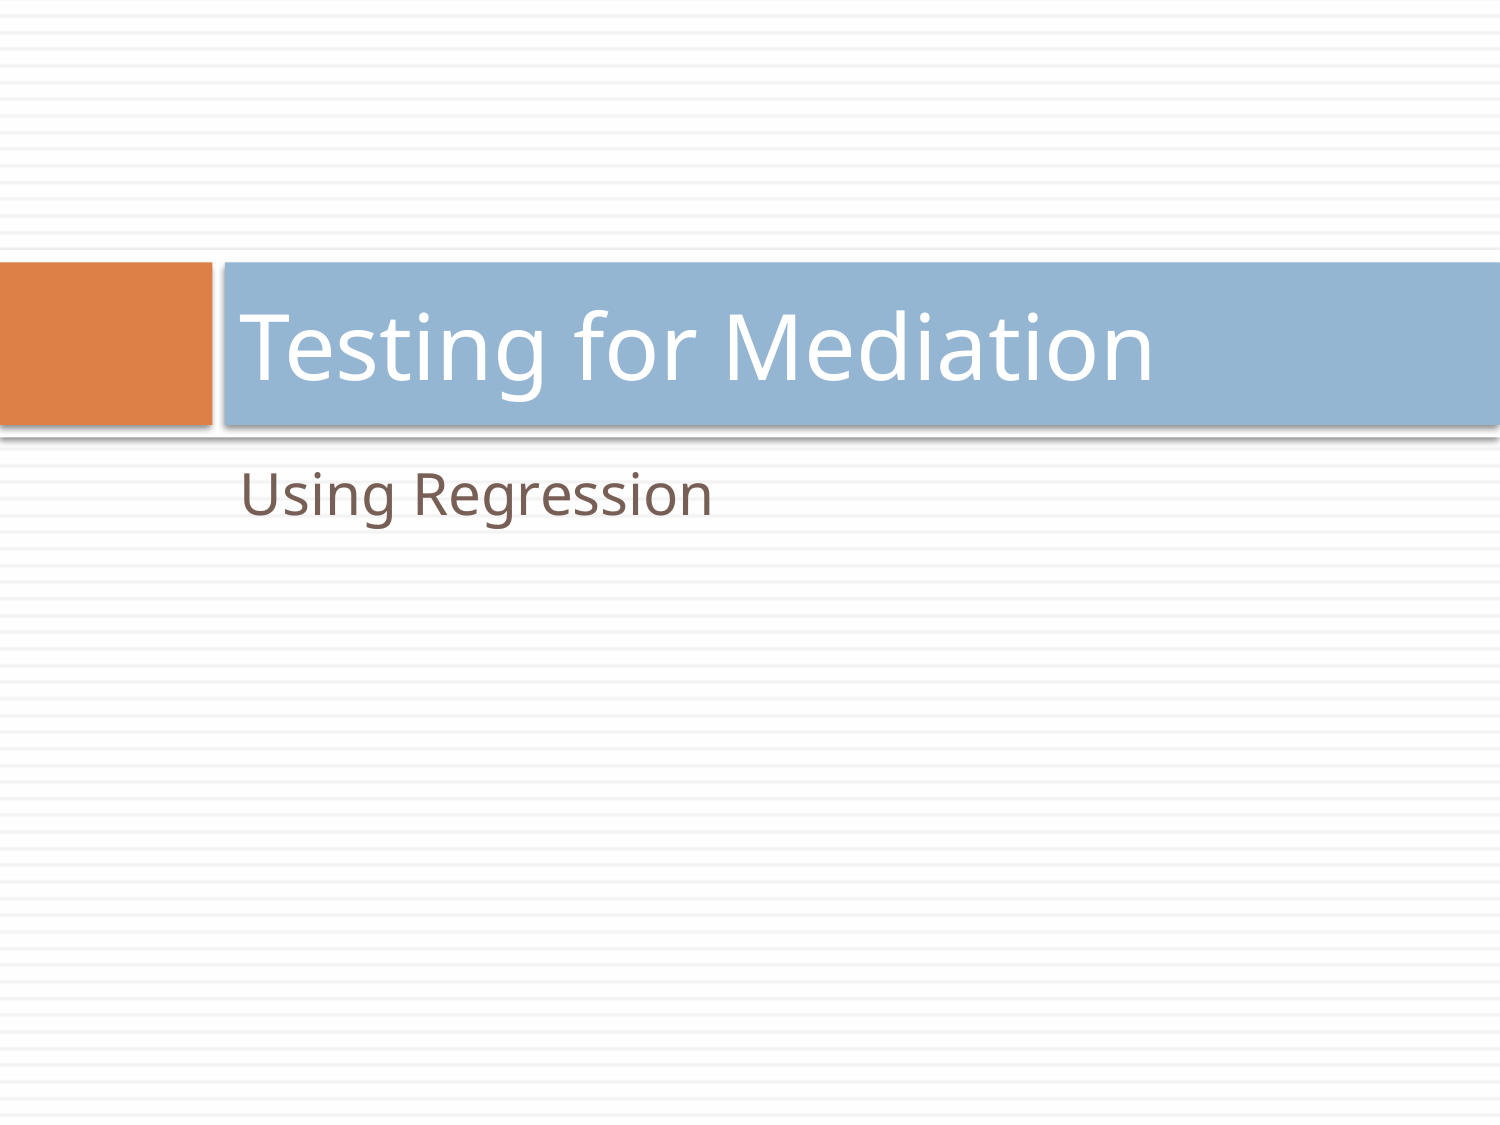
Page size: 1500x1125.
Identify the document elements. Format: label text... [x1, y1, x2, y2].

list Using Regression [225, 450, 1394, 725]
title Testing for Mediation [225, 262, 1475, 425]
